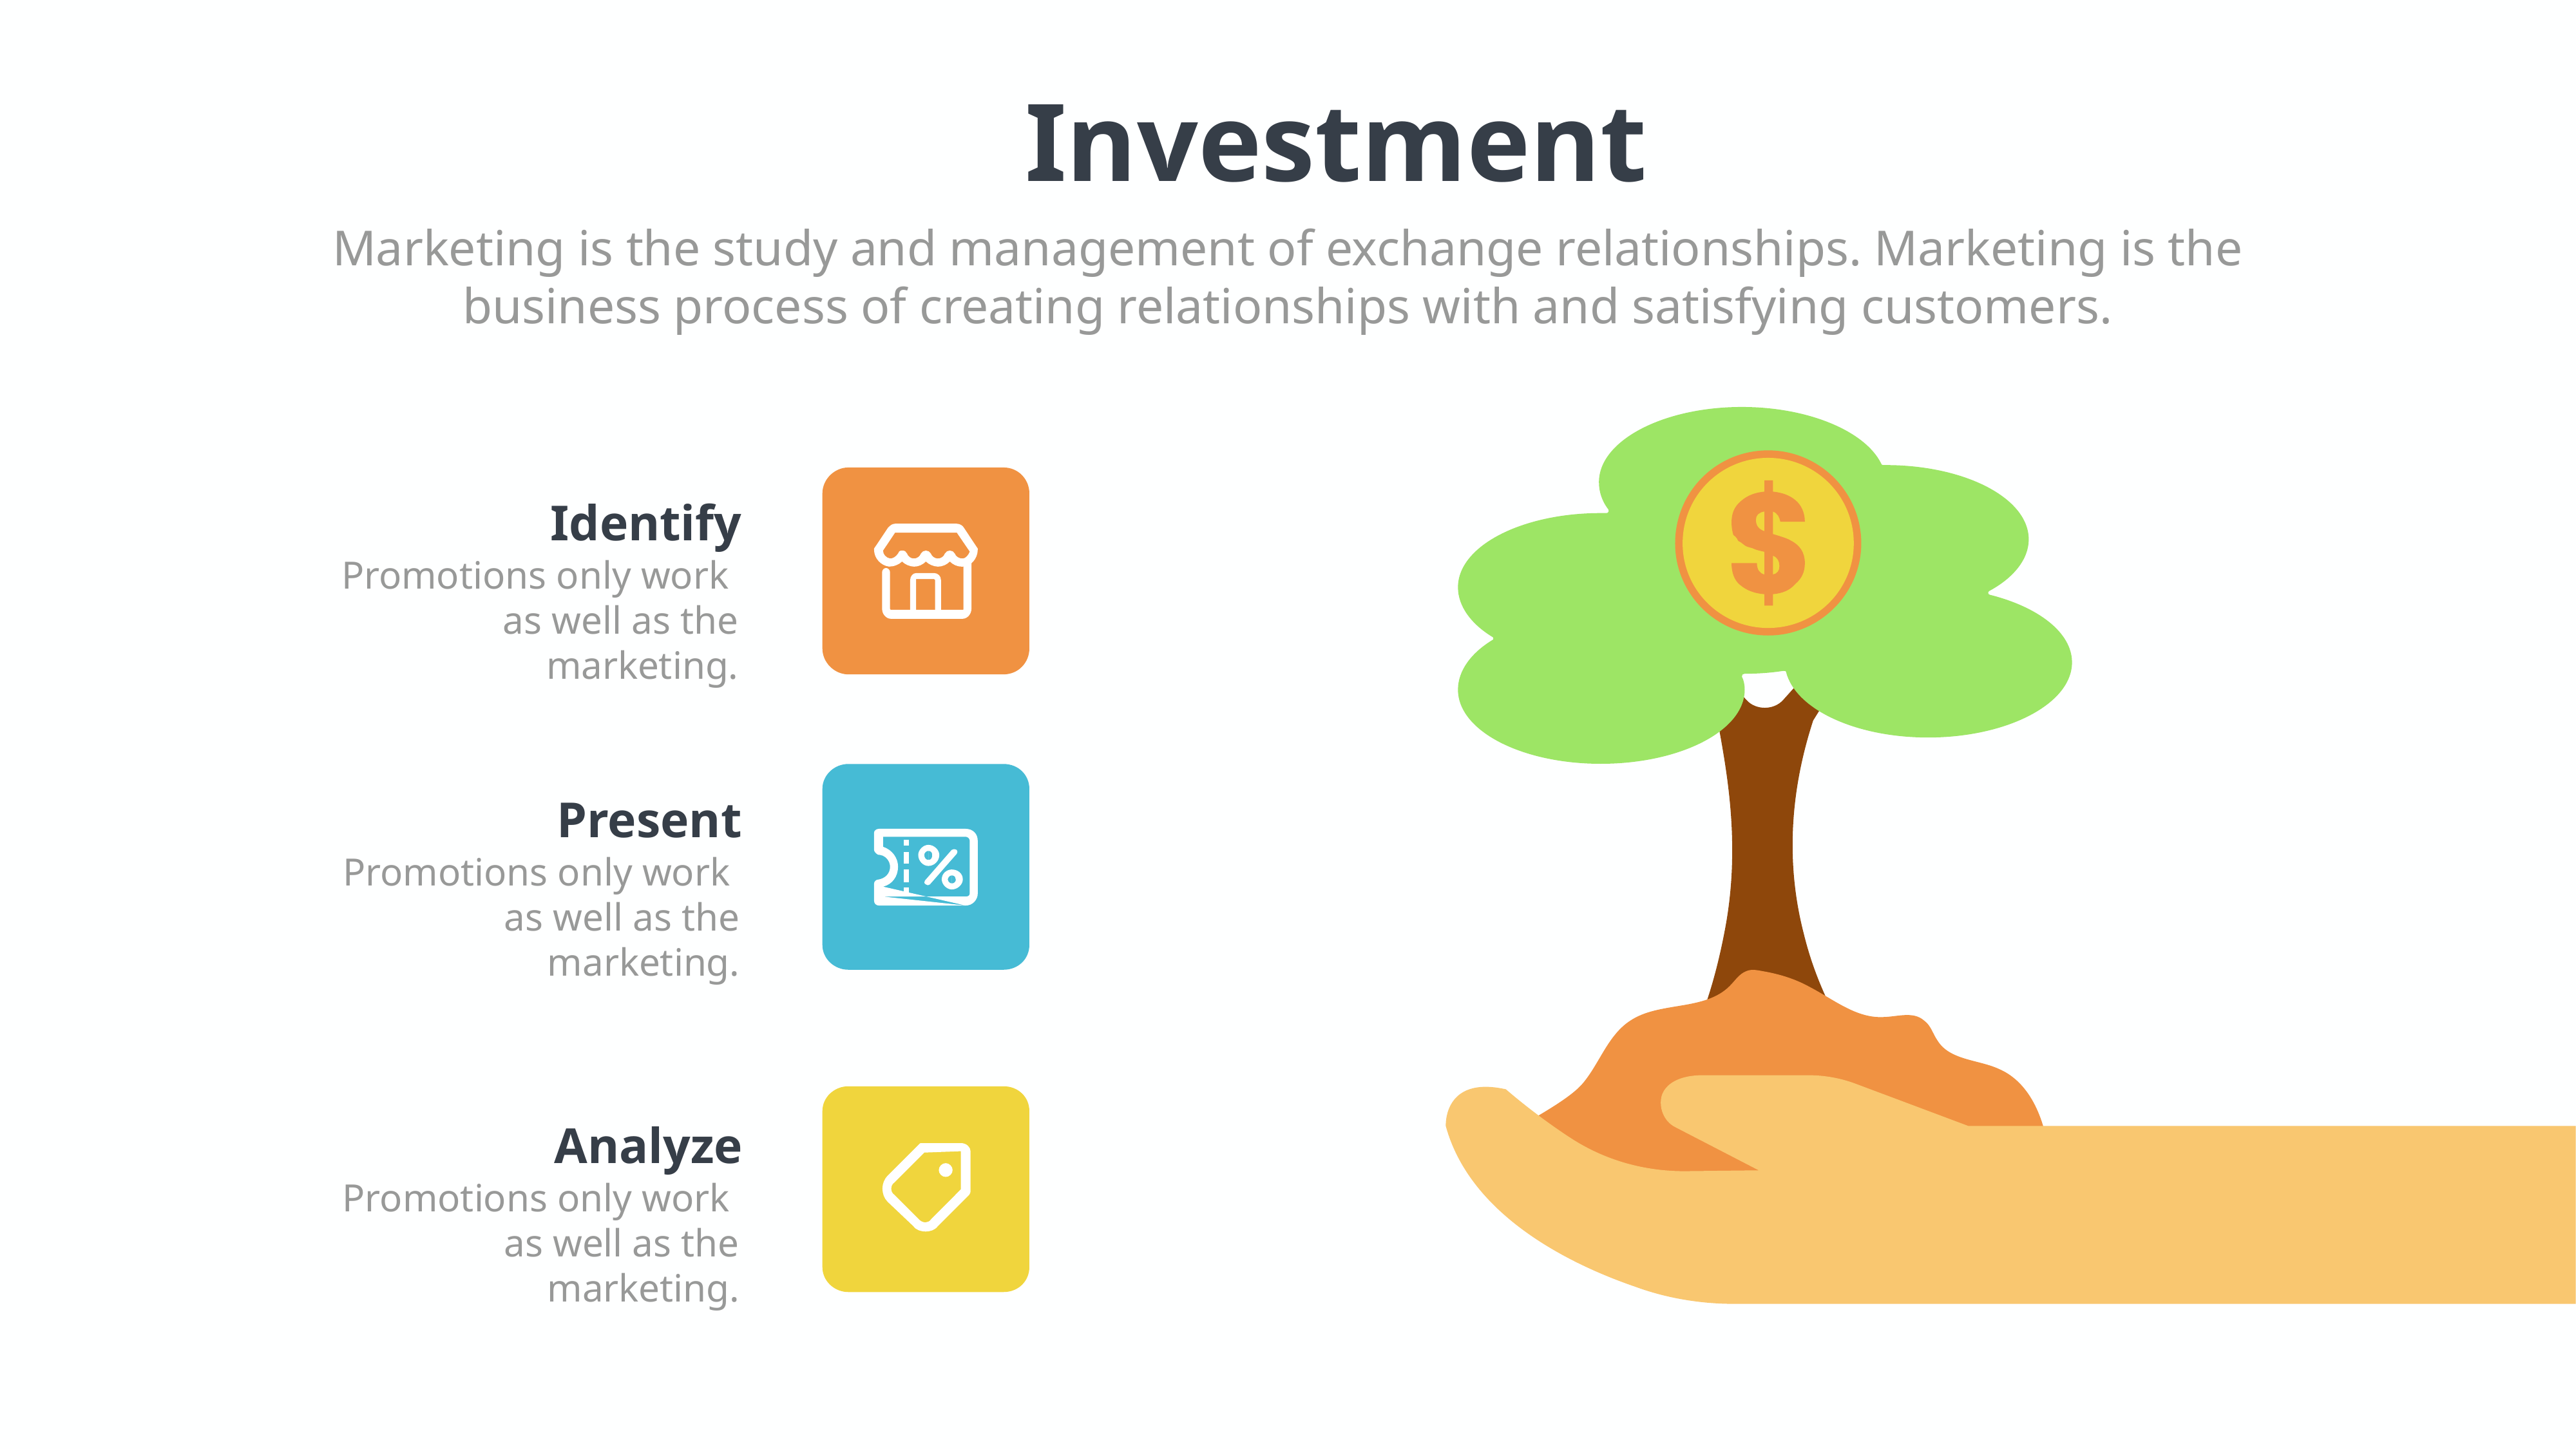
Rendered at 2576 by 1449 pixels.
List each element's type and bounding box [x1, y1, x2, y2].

text_box [904, 869, 910, 883]
text_box [281, 69, 2295, 340]
text_box [1675, 450, 1862, 636]
text_box [300, 488, 752, 648]
text_box [873, 524, 978, 567]
text_box [1683, 457, 1854, 629]
text_box [1458, 406, 2072, 764]
text_box [904, 839, 910, 846]
text_box [822, 1086, 1029, 1293]
text_box [910, 573, 941, 609]
text_box [881, 1142, 971, 1232]
text_box [924, 849, 958, 886]
text_box [1539, 970, 2043, 1171]
text_box [1445, 1075, 2576, 1304]
text_box [1728, 688, 1819, 742]
text_box [301, 1110, 753, 1271]
text_box [904, 887, 910, 892]
text_box [941, 869, 963, 890]
text_box [301, 784, 752, 945]
text_box [822, 467, 1029, 675]
text_box [1732, 480, 1805, 606]
text_box [918, 844, 940, 866]
text_box [882, 564, 972, 619]
text_box [822, 764, 1029, 970]
text_box [904, 851, 910, 864]
text_box [1707, 721, 1826, 999]
text_box [873, 828, 978, 906]
